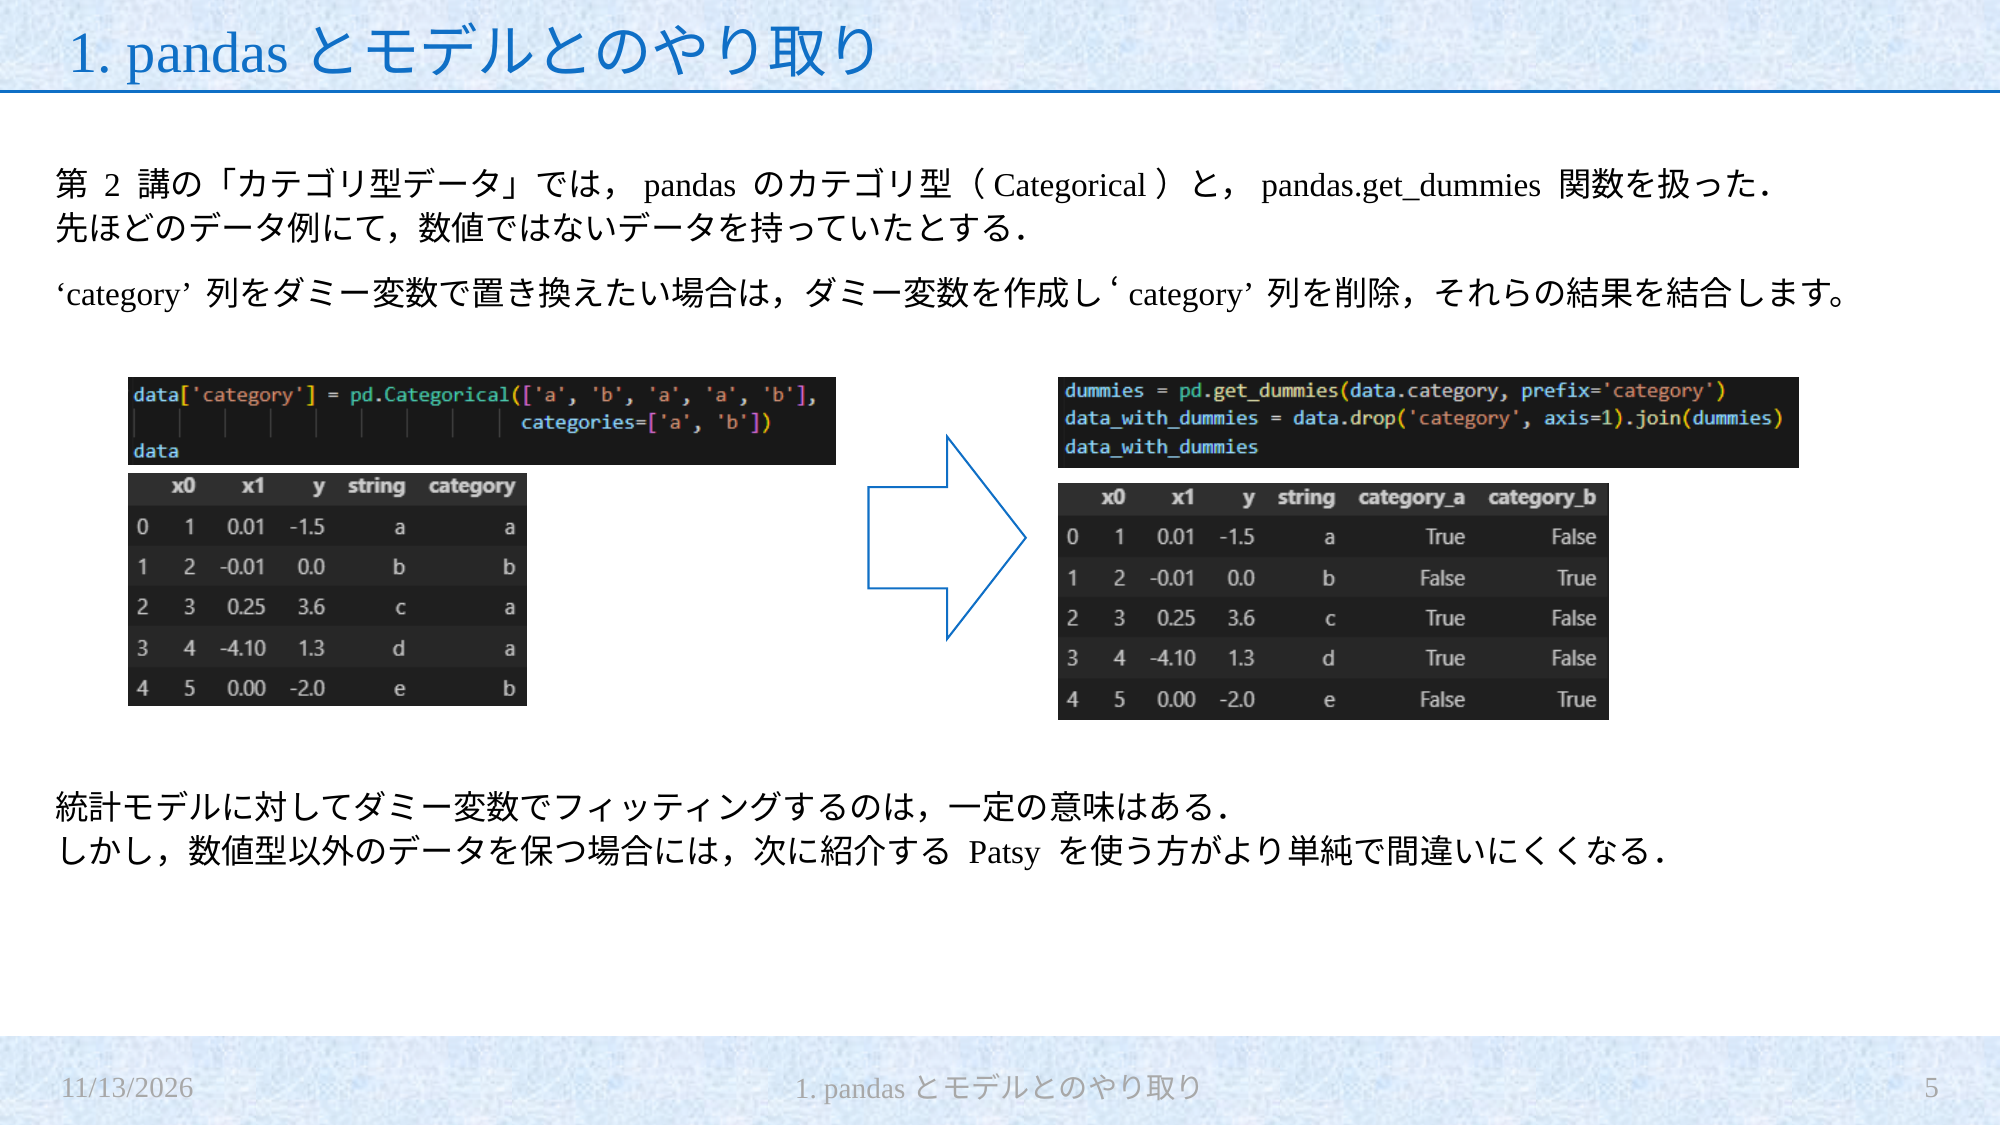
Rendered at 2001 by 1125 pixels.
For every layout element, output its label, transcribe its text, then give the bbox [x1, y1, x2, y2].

footer 1. pandasとモデルとのやり取り [662, 1056, 1338, 1117]
picture [0, 1036, 2000, 1125]
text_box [128, 377, 1799, 720]
slide_number 5 [1504, 1056, 1955, 1117]
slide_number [45, 1056, 496, 1117]
text_box 統計モデルに対してダミー変数でフィッティングするのは，一定の意味はある． しかし，数値型以外のデータを保つ場合には，次に紹介する Patsy を使う方がより単純で間違いにくくなる． [40, 774, 1960, 878]
picture [0, 0, 2000, 90]
title 1. pandasとモデルとのやり取り [53, 15, 1955, 92]
list 第 2 講の「カテゴリ型データ」では，pandas のカテゴリ型（Categorical）と，pandas.get_dummies 関数を扱った． 先ほどのデータ例にて，数値ではないデータを持っていたとする． ‘category’ 列をダミー変数で置き換えたい場合は，ダミー変数を作成し ‘category’ 列を削除，それらの結果を結合します。 [40, 152, 1960, 344]
